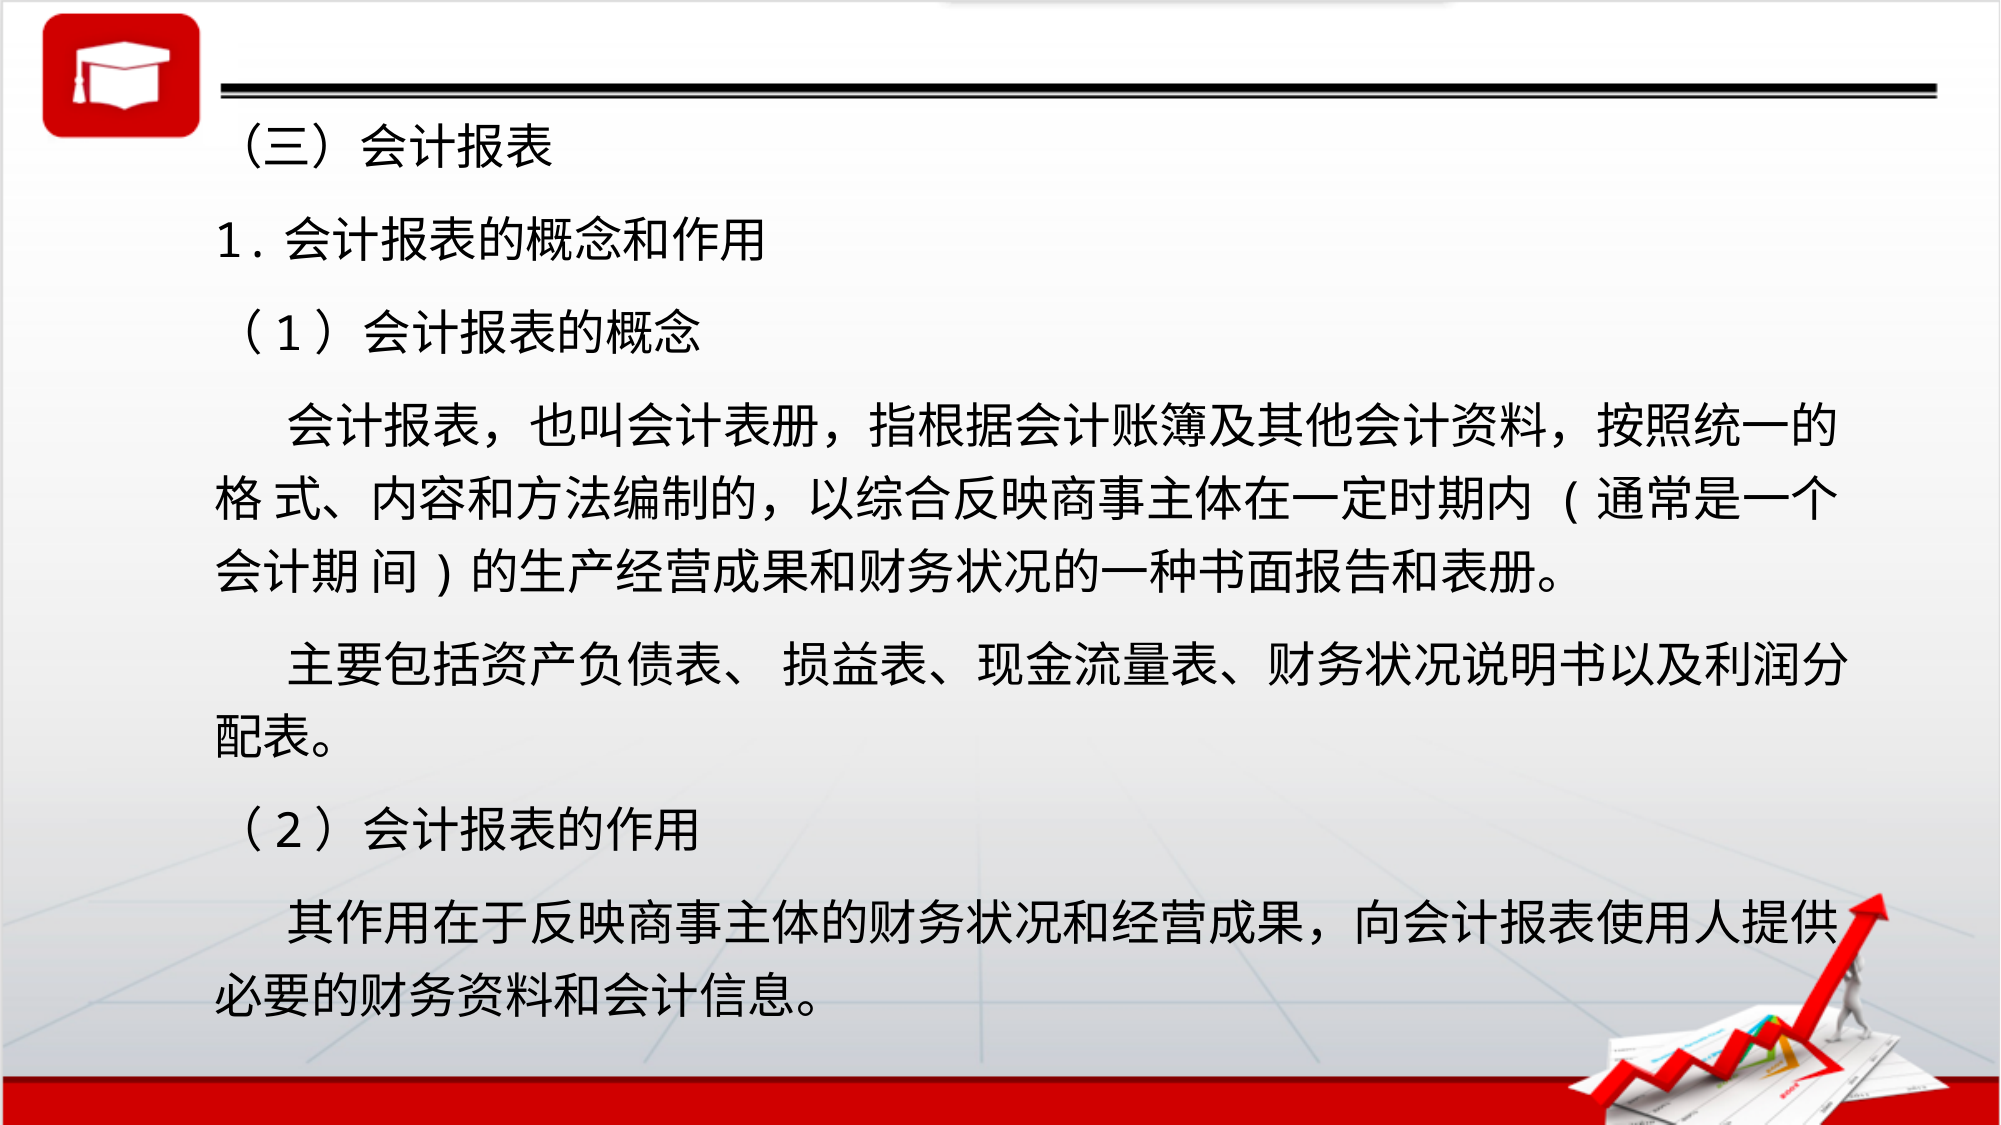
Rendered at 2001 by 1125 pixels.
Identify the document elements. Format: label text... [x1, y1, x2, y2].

picture [0, 0, 2001, 1125]
list （三）会计报表 1.会计报表的概念和作用 （1）会计报表的概念 会计报表，也叫会计表册，指根据会计账簿及其他会计资料，按照统一的格 式、内容和方法编制的，以综合反映商事主体在一定时期内 (通常是一个会计期 间)的生产经营成果和财务状况的一种书面报告和表册。 主要包括资产负债表、 损益表、现金流量表、财务状况说明书以及利润分配表。 （2）会计报表的作用 其作用在于反映商事主体的财务状况和经营成果，向会计报表使用人提供必要的财务资料和会计信息。 [199, 91, 1889, 1034]
